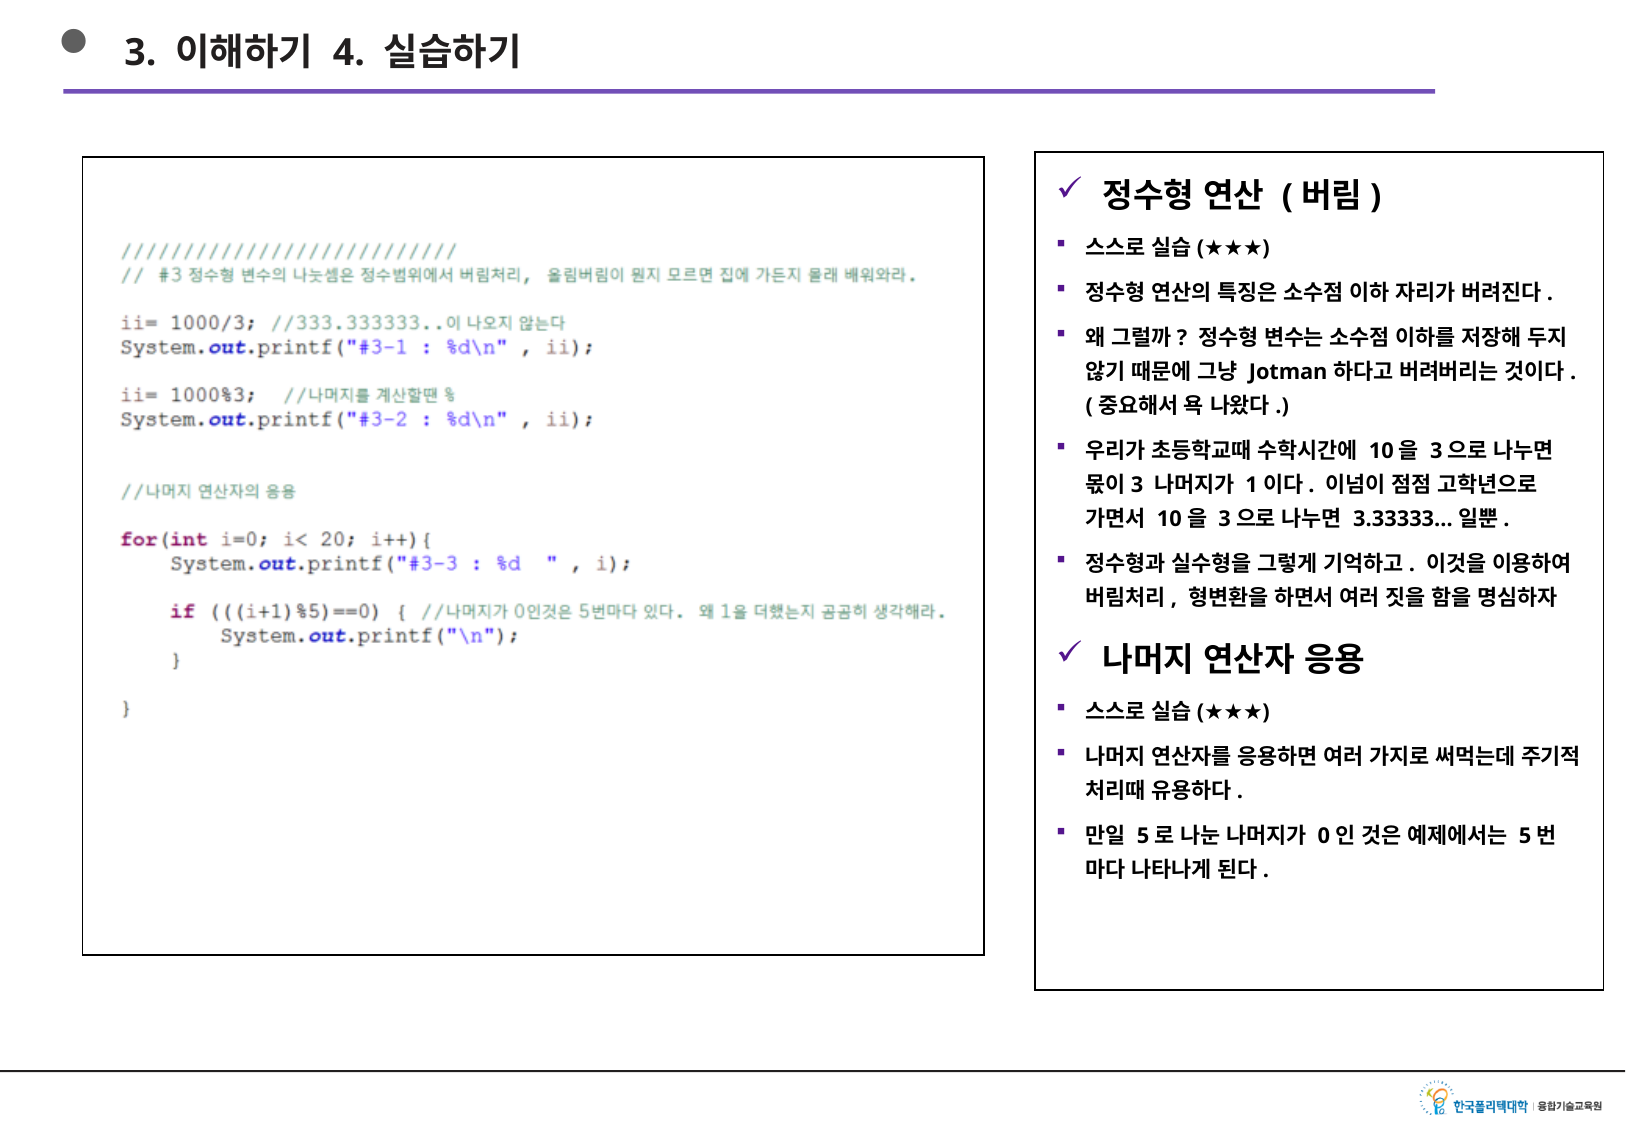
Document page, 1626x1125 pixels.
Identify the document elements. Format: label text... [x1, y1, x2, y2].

picture [1415, 1076, 1604, 1118]
picture [88, 226, 979, 737]
text_box 정수형 연산 (버림) 스스로 실습(★★★) 정수형 연산의 특징은 소수점 이하 자리가 버려진다. 왜 그럴까? 정수형 변수는 소수점 이하를 저장해 두지 않기 때문에 그냥 Jotman하다고 버려버리는 것이다. (중요해서 욕 나왔다.) 우리가 초등학교때 수학시간에 10을 3으로 나누면 몫이3 나머지가 1이다. 이넘이 점점 고학년으로 가면서 10을 3으로 나누면 3.33333…일뿐. 정수형과 실수형을 그렇게 기억하고. 이것을 이용하여 버림처리, 형변환을 하면서 여러 짓을 함을 명심하자 나머지 연산자 응용 스스로 실습(★★★) 나머지 연산자를 응용하면 여러 가지로 써먹는데 주기적 처리때 유용하다. 만일 5로 나눈 나머지가 0인 것은 예제에서는 5번 마다 나타나게 된다. [1034, 152, 1604, 991]
text_box 3. 이해하기 4. 실습하기 [109, 20, 943, 93]
text_box [82, 156, 984, 956]
